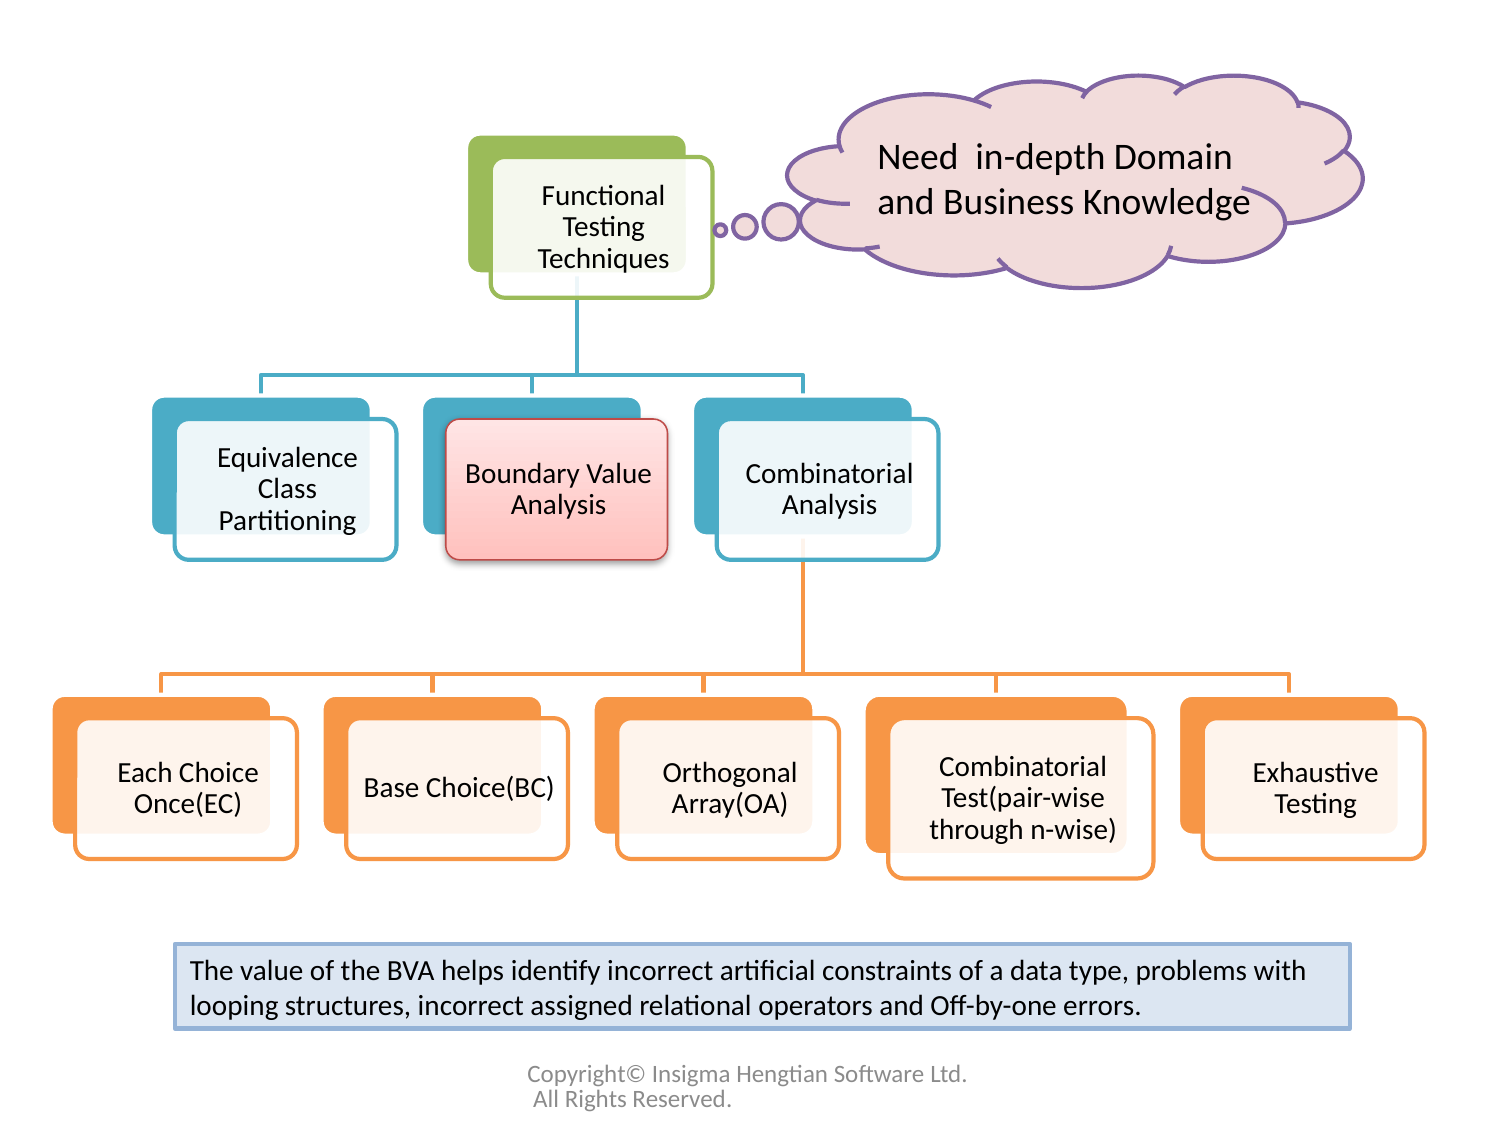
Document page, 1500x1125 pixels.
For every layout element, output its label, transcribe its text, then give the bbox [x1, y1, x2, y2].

footer Copyright© Insigma Hengtian Software Ltd. All Rights Reserved. [512, 1042, 988, 1103]
text_box The value of the BVA helps identify incorrect artificial constraints of a data type, problems with looping structures, incorrect assigned relational operators and Off-by-one errors. [173, 942, 1352, 1031]
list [49, 74, 1426, 901]
